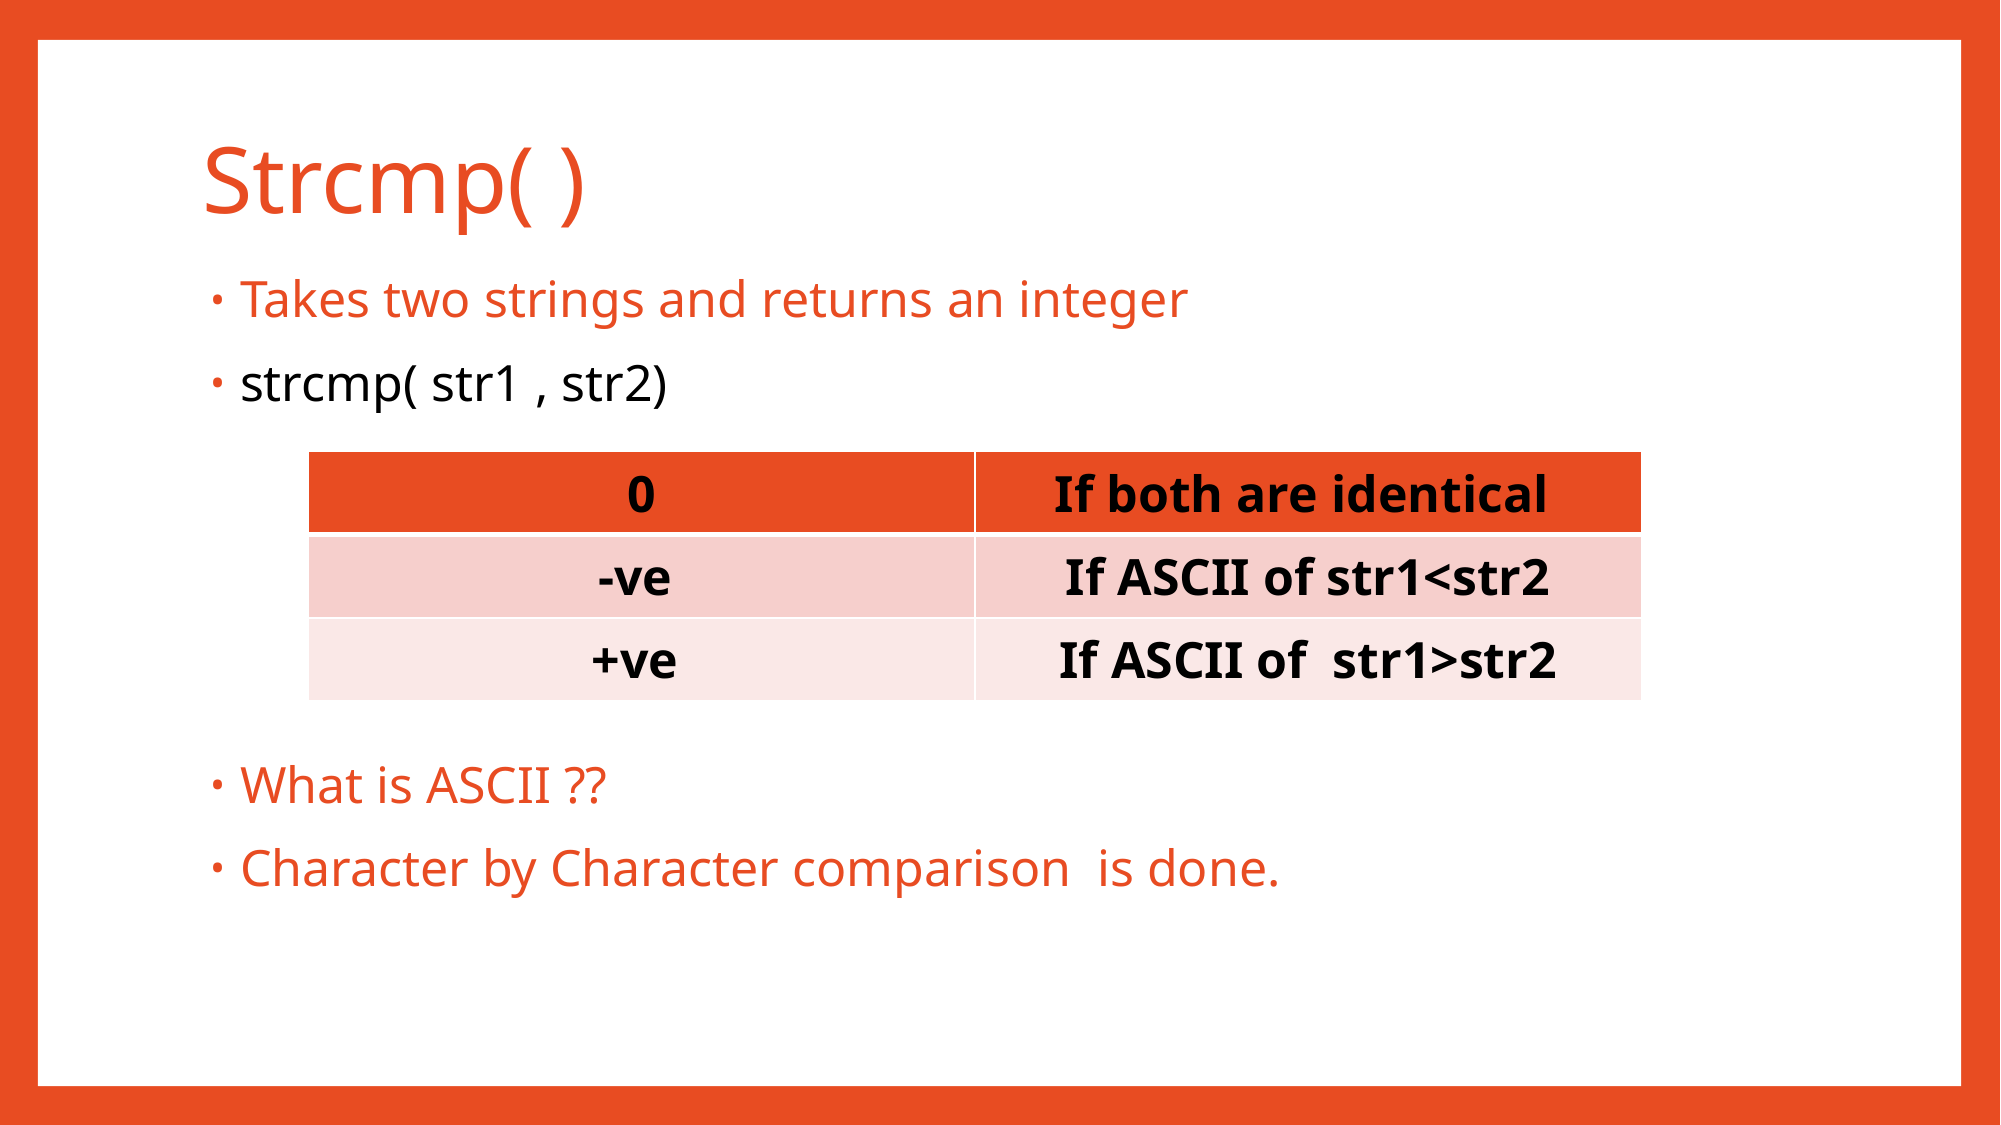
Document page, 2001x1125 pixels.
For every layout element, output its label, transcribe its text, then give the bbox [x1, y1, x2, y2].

table_cell If ASCII of str1>str2 [976, 619, 1641, 700]
list Takes two strings and returns an integer strcmp( str1 , str2) What is ASCII ?? Character by Character comparison is done. [187, 267, 1808, 1000]
table_header If both are identical [976, 452, 1641, 532]
table_cell +ve [309, 619, 974, 700]
table_cell If ASCII of str1<str2 [976, 537, 1641, 617]
table_cell -ve [309, 537, 974, 617]
title Strcmp( ) [187, 99, 1808, 267]
table_header 0 [309, 452, 974, 532]
